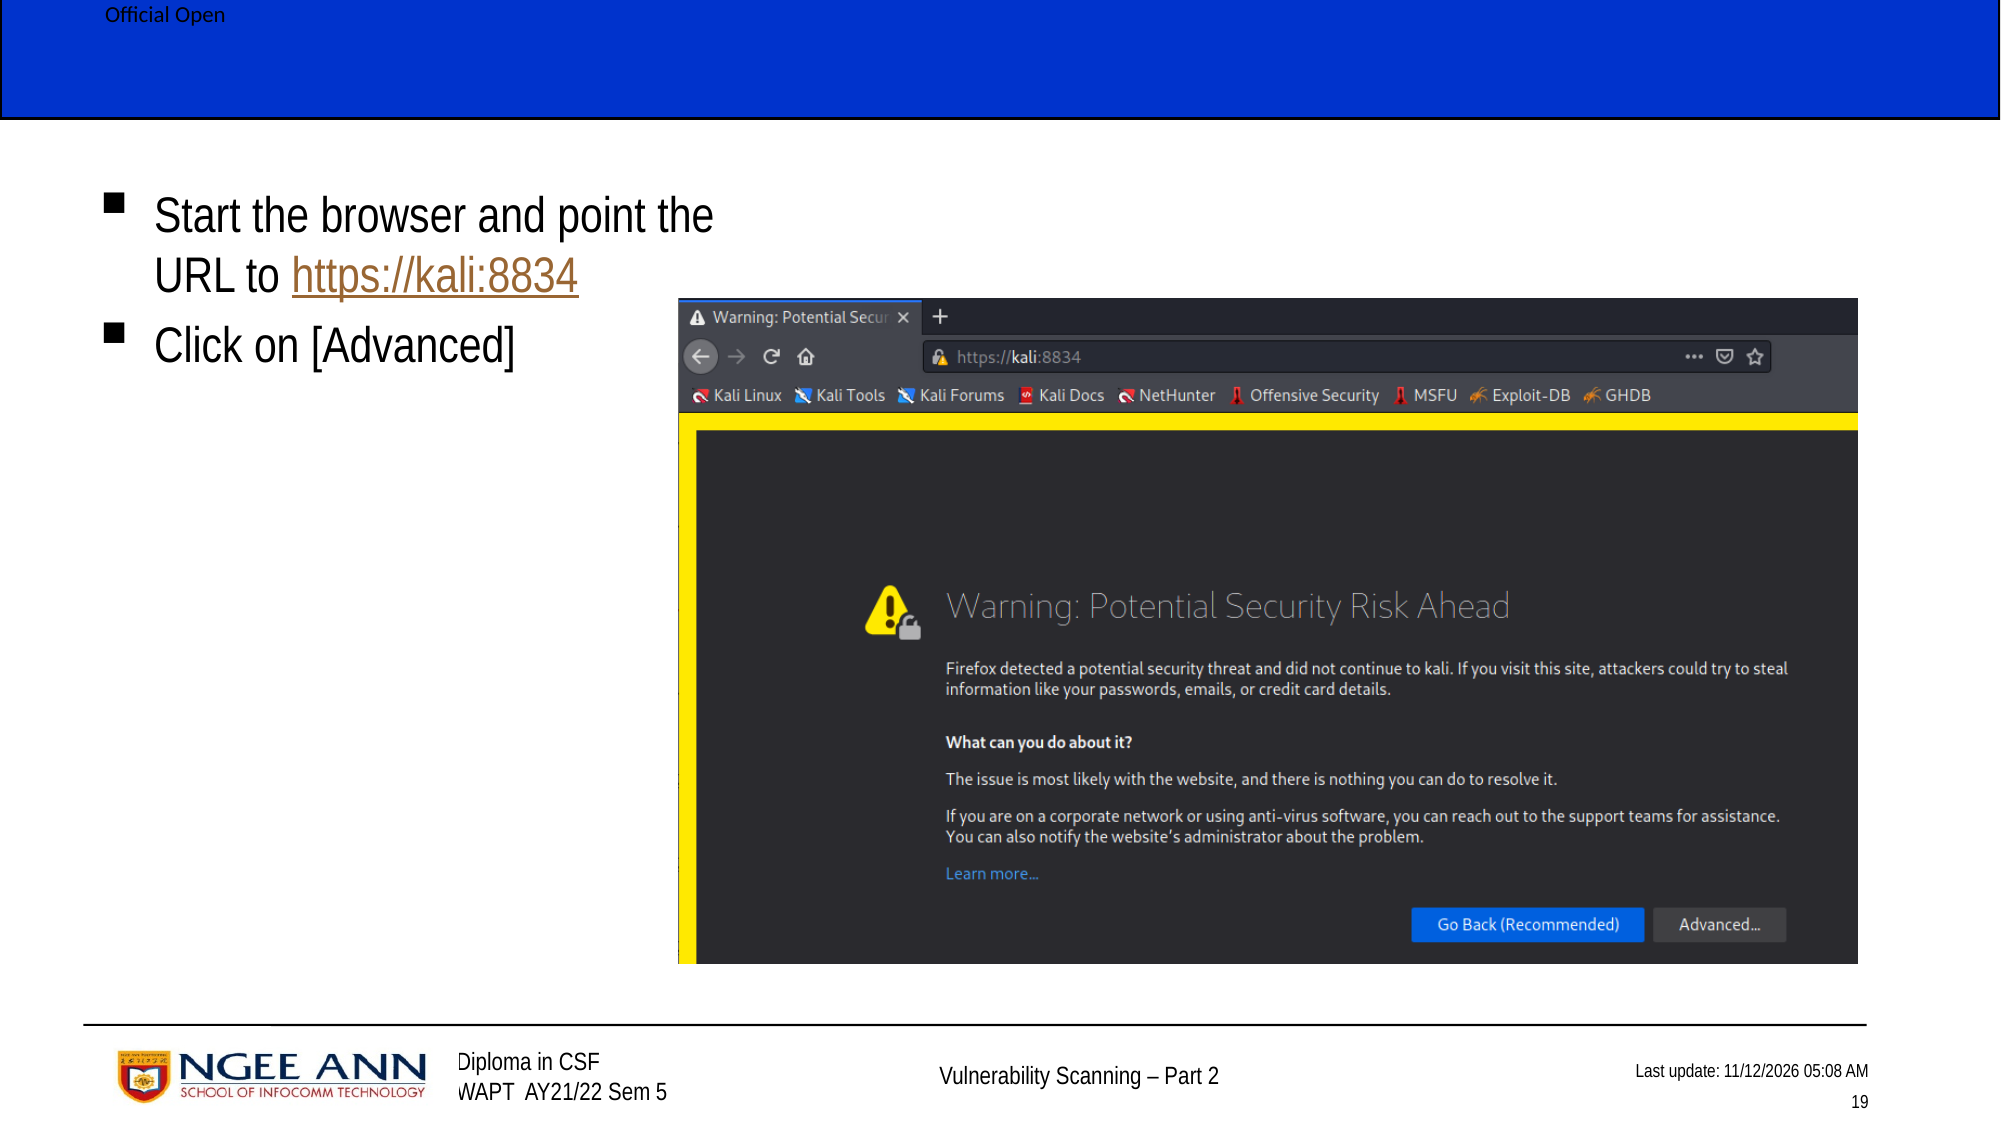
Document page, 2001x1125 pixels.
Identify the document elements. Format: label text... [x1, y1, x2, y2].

picture [83, 1028, 459, 1125]
picture [677, 298, 1858, 965]
text_box Start the browser and point the URL to https://kali:8834 Click on [Advanced] [83, 174, 741, 1025]
